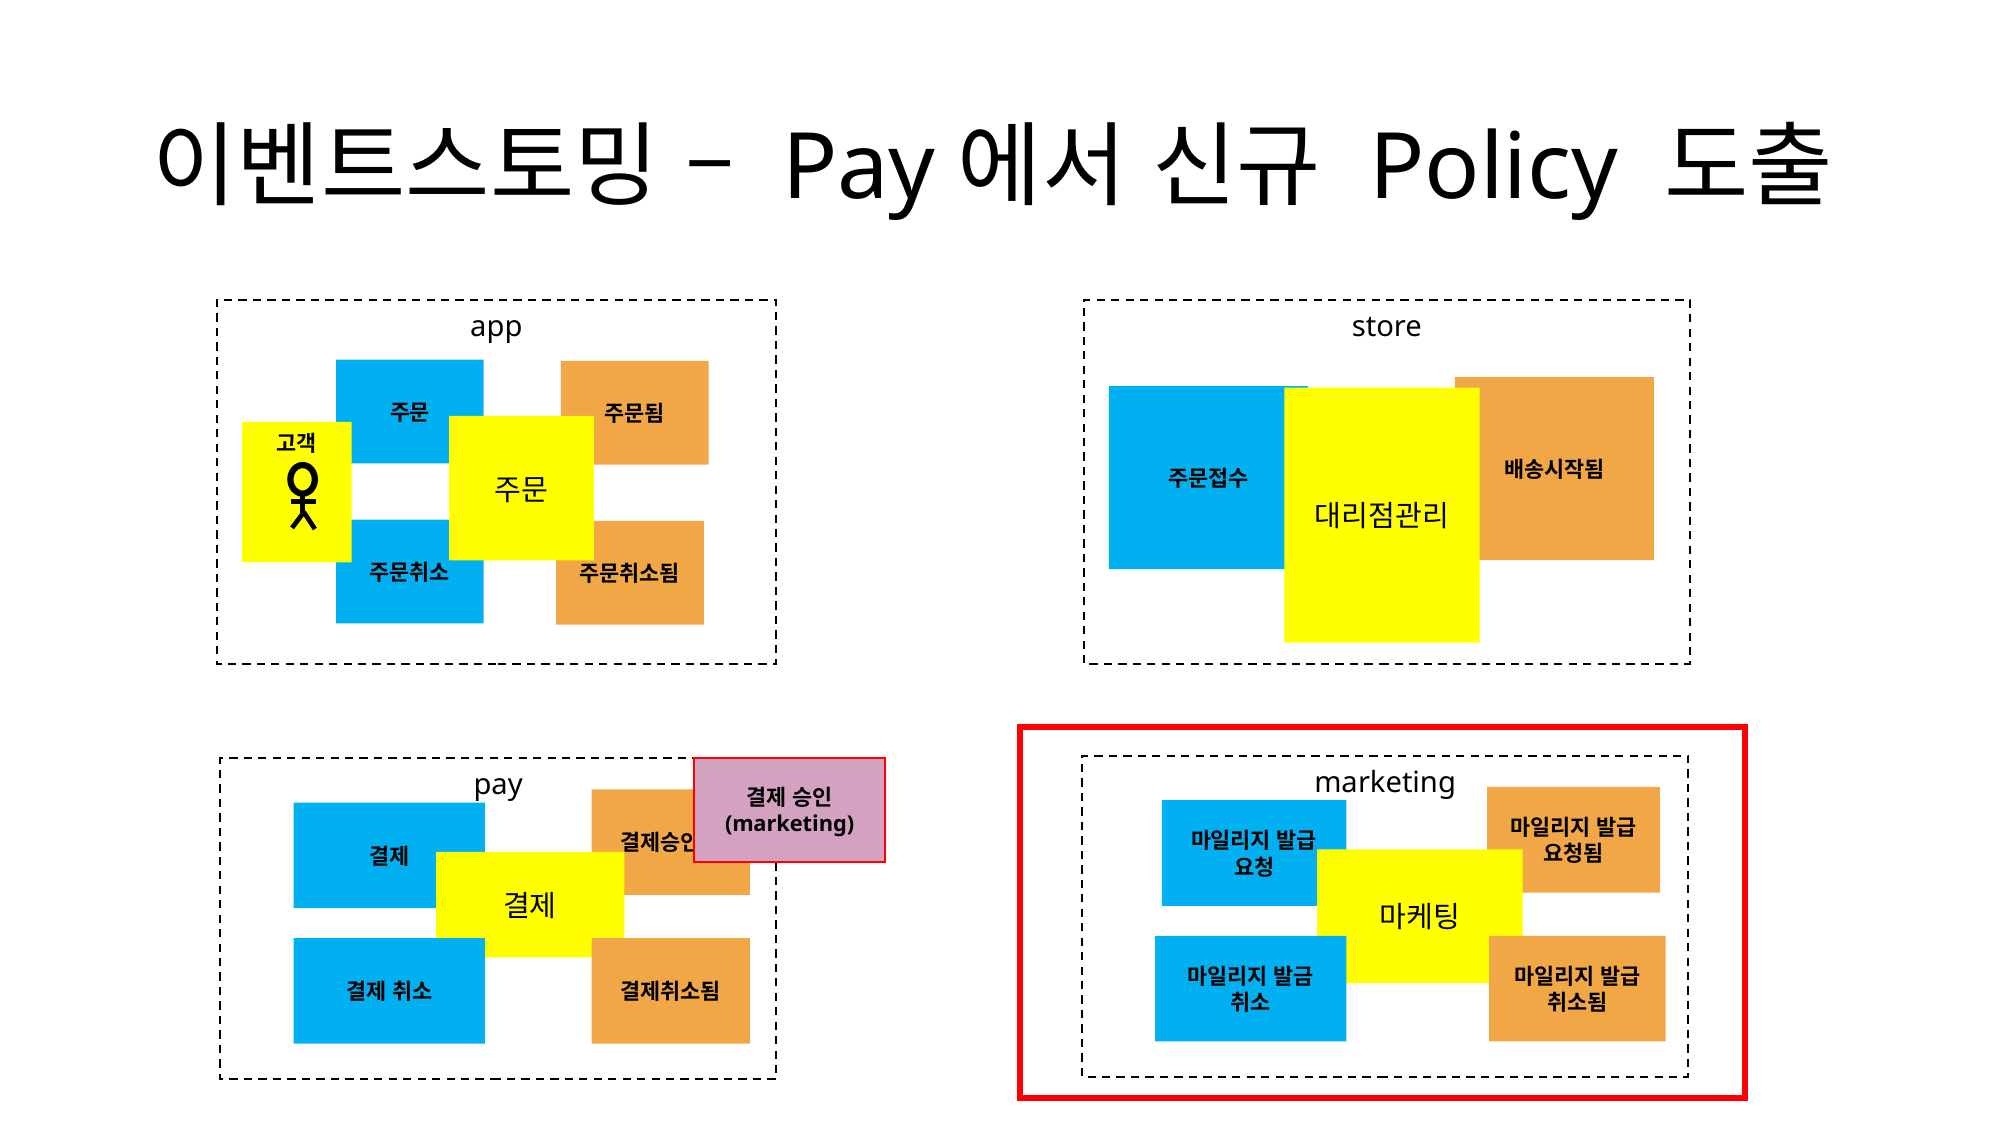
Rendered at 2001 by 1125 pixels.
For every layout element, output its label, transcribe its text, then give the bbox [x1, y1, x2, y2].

text_box 대리점관리 [1283, 387, 1481, 644]
text_box 결제 승인 (marketing) [693, 757, 886, 863]
text_box store [1083, 299, 1691, 665]
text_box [1081, 755, 1689, 1077]
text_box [216, 299, 777, 665]
text_box [1019, 726, 1746, 1099]
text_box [220, 758, 777, 1080]
title 이벤트스토밍 – Pay에서 신규 Policy 도출 [137, 59, 1910, 278]
